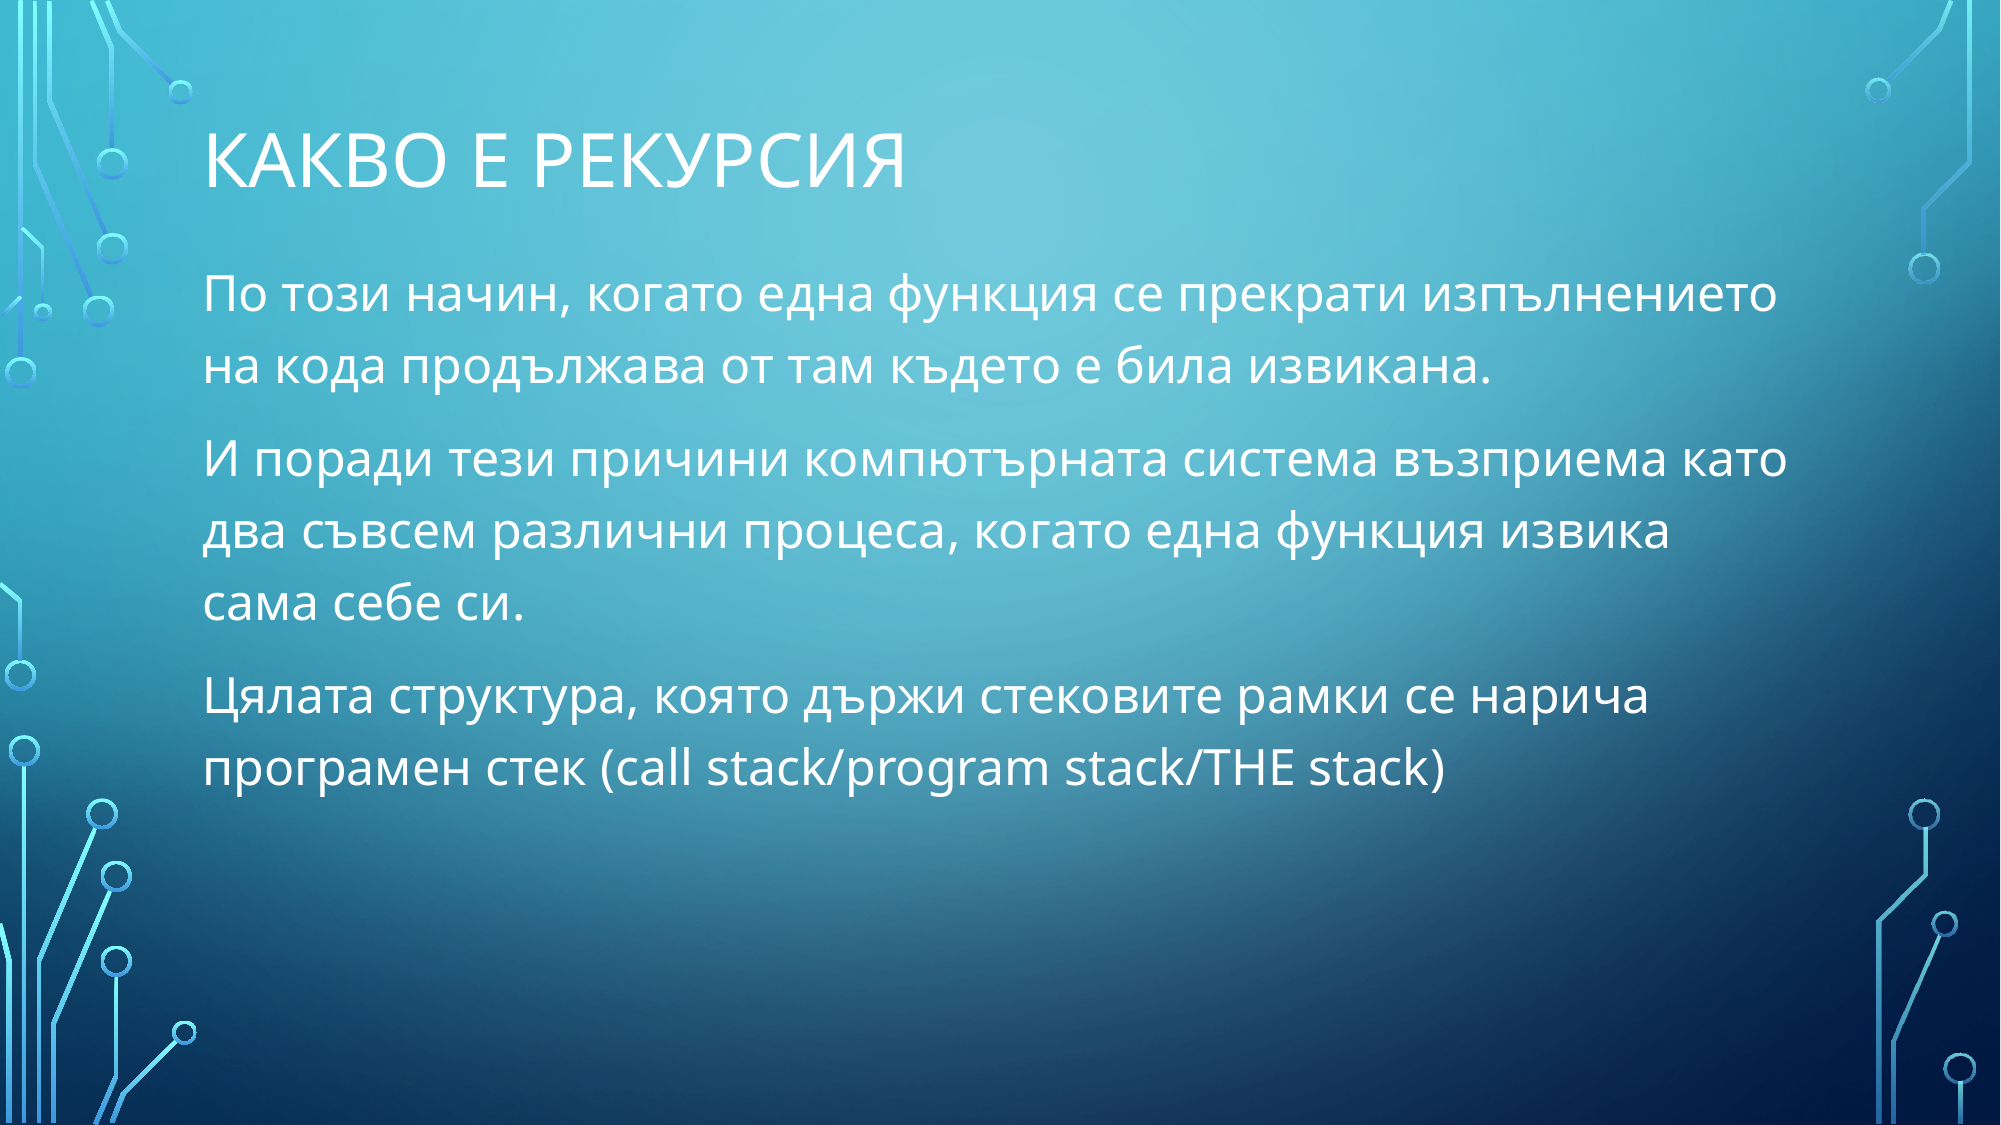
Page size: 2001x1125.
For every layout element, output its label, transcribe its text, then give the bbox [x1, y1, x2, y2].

title Какво е рекурсия [187, 101, 1813, 226]
list По този начин, когато една функция се прекрати изпълнението на кода продължава от там където е била извикана. И поради тези причини компютърната система възприема като два съвсем различни процеса, когато една функция извика сама себе си. Цялата структура, която държи стековите рамки се нарича програмен стек (call stack/program stack/THE stack) [187, 242, 1813, 950]
